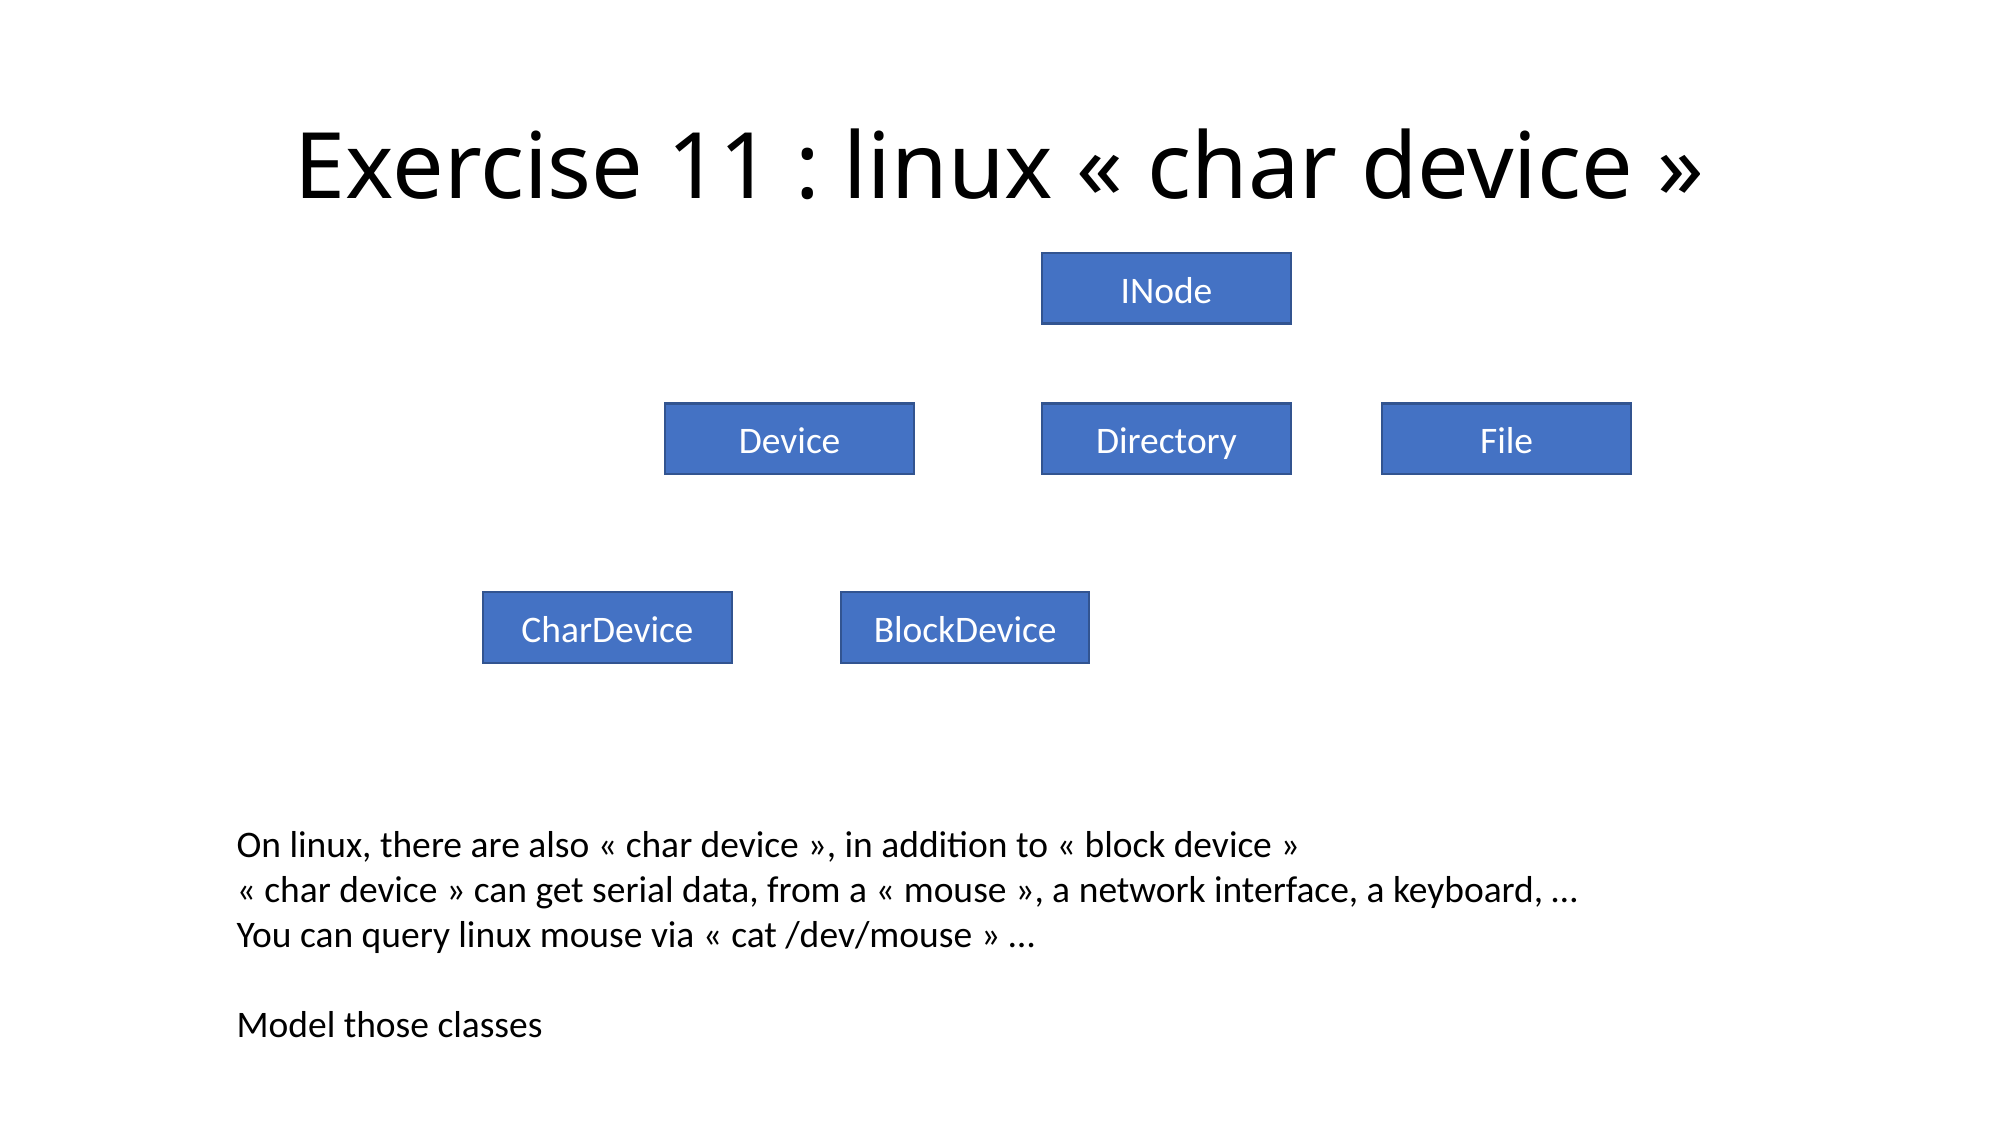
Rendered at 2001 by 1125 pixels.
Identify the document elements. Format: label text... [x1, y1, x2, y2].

text_box INode [1041, 252, 1292, 325]
text_box BlockDevice [840, 591, 1090, 664]
text_box Directory [1041, 402, 1292, 475]
text_box File [1381, 402, 1632, 475]
text_box Device [664, 402, 915, 475]
title Exercise 11 : linux « char device » [137, 59, 1863, 278]
text_box On linux, there are also « char device », in addition to « block device » « char device » can get serial data, from a « mouse », a network interface, a keyboard, … You can query linux mouse via « cat /dev/mouse » … Model those classes [221, 812, 1594, 1098]
text_box CharDevice [482, 591, 733, 664]
